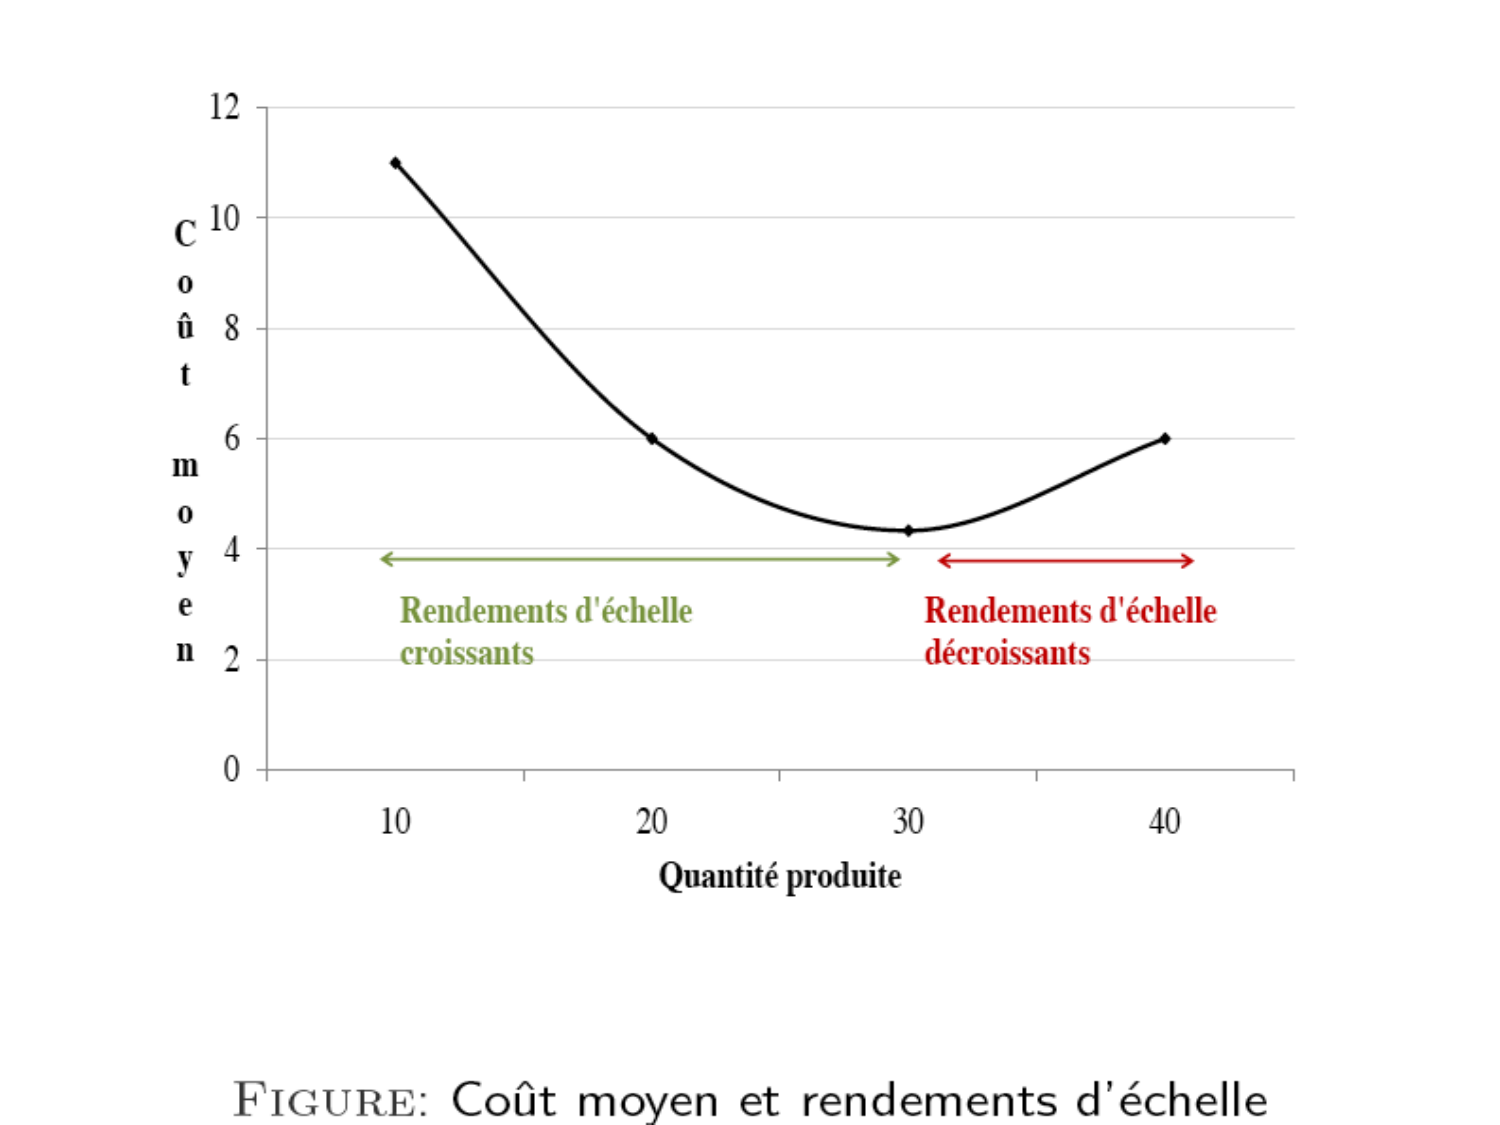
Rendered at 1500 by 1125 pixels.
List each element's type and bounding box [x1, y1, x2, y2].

picture [64, 0, 1336, 1125]
